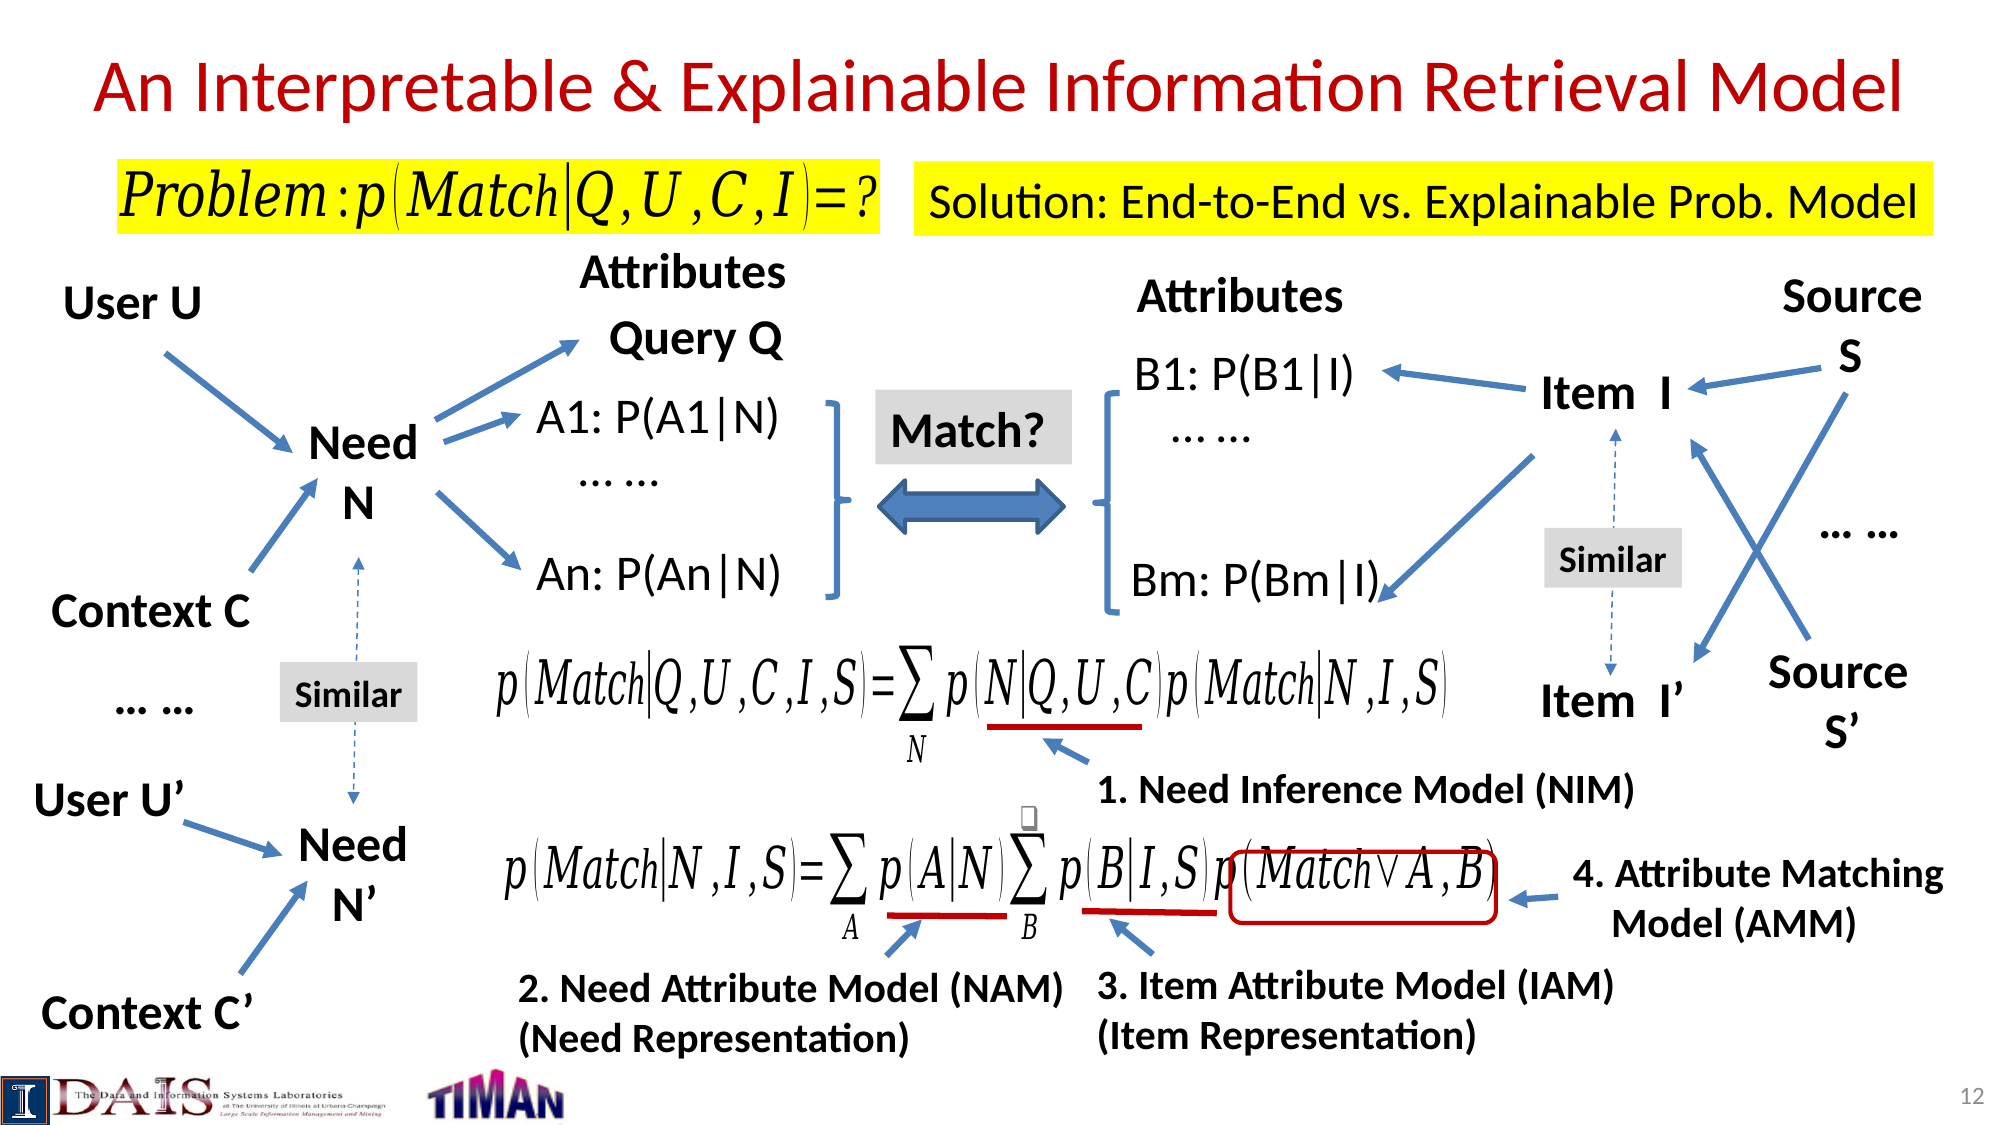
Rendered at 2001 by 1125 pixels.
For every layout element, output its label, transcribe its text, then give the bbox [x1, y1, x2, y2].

picture [51, 1076, 392, 1121]
text_box Solution: End-to-End vs. Explainable Prob. Model [913, 161, 1934, 236]
title An Interpretable & Explainable Information Retrieval Model [0, 0, 2000, 163]
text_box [1081, 910, 1639, 1067]
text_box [1687, 254, 1939, 392]
text_box Item I [1538, 351, 1682, 391]
text_box User U [48, 262, 218, 338]
slide_number 12 [1533, 1065, 2000, 1125]
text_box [164, 352, 431, 566]
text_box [436, 231, 1534, 616]
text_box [1524, 392, 1940, 769]
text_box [986, 726, 1663, 821]
picture [0, 1076, 50, 1125]
picture [409, 1064, 575, 1125]
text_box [18, 556, 425, 1049]
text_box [502, 915, 1077, 1071]
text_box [1230, 838, 1996, 955]
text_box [434, 339, 580, 421]
